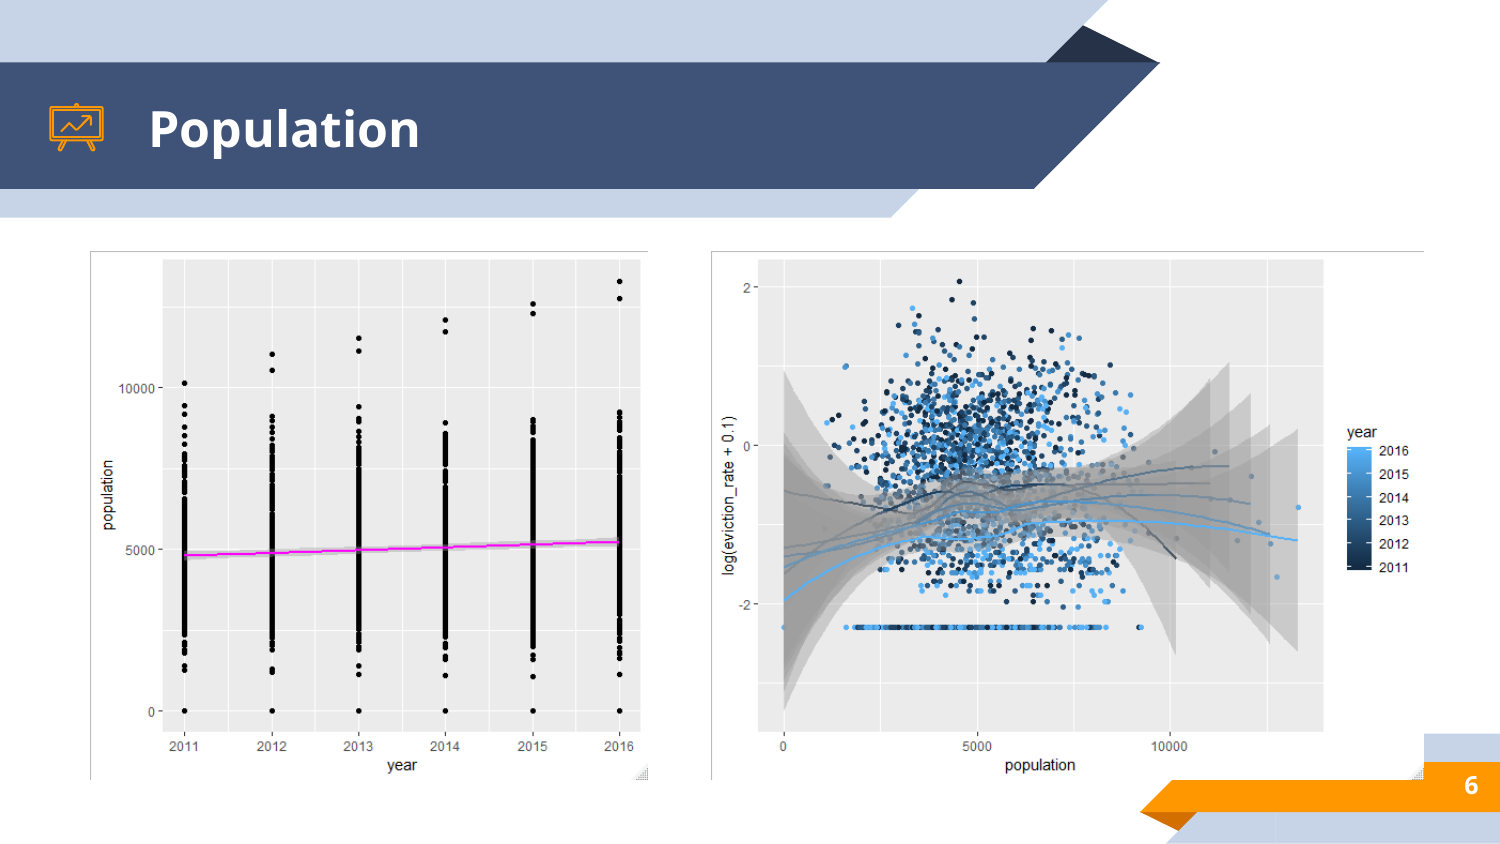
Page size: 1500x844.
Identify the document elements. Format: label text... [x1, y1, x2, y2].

title Population [133, 64, 1052, 190]
slide_number 6 [1249, 760, 1494, 813]
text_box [50, 103, 103, 151]
picture [89, 251, 648, 780]
picture [711, 251, 1425, 780]
